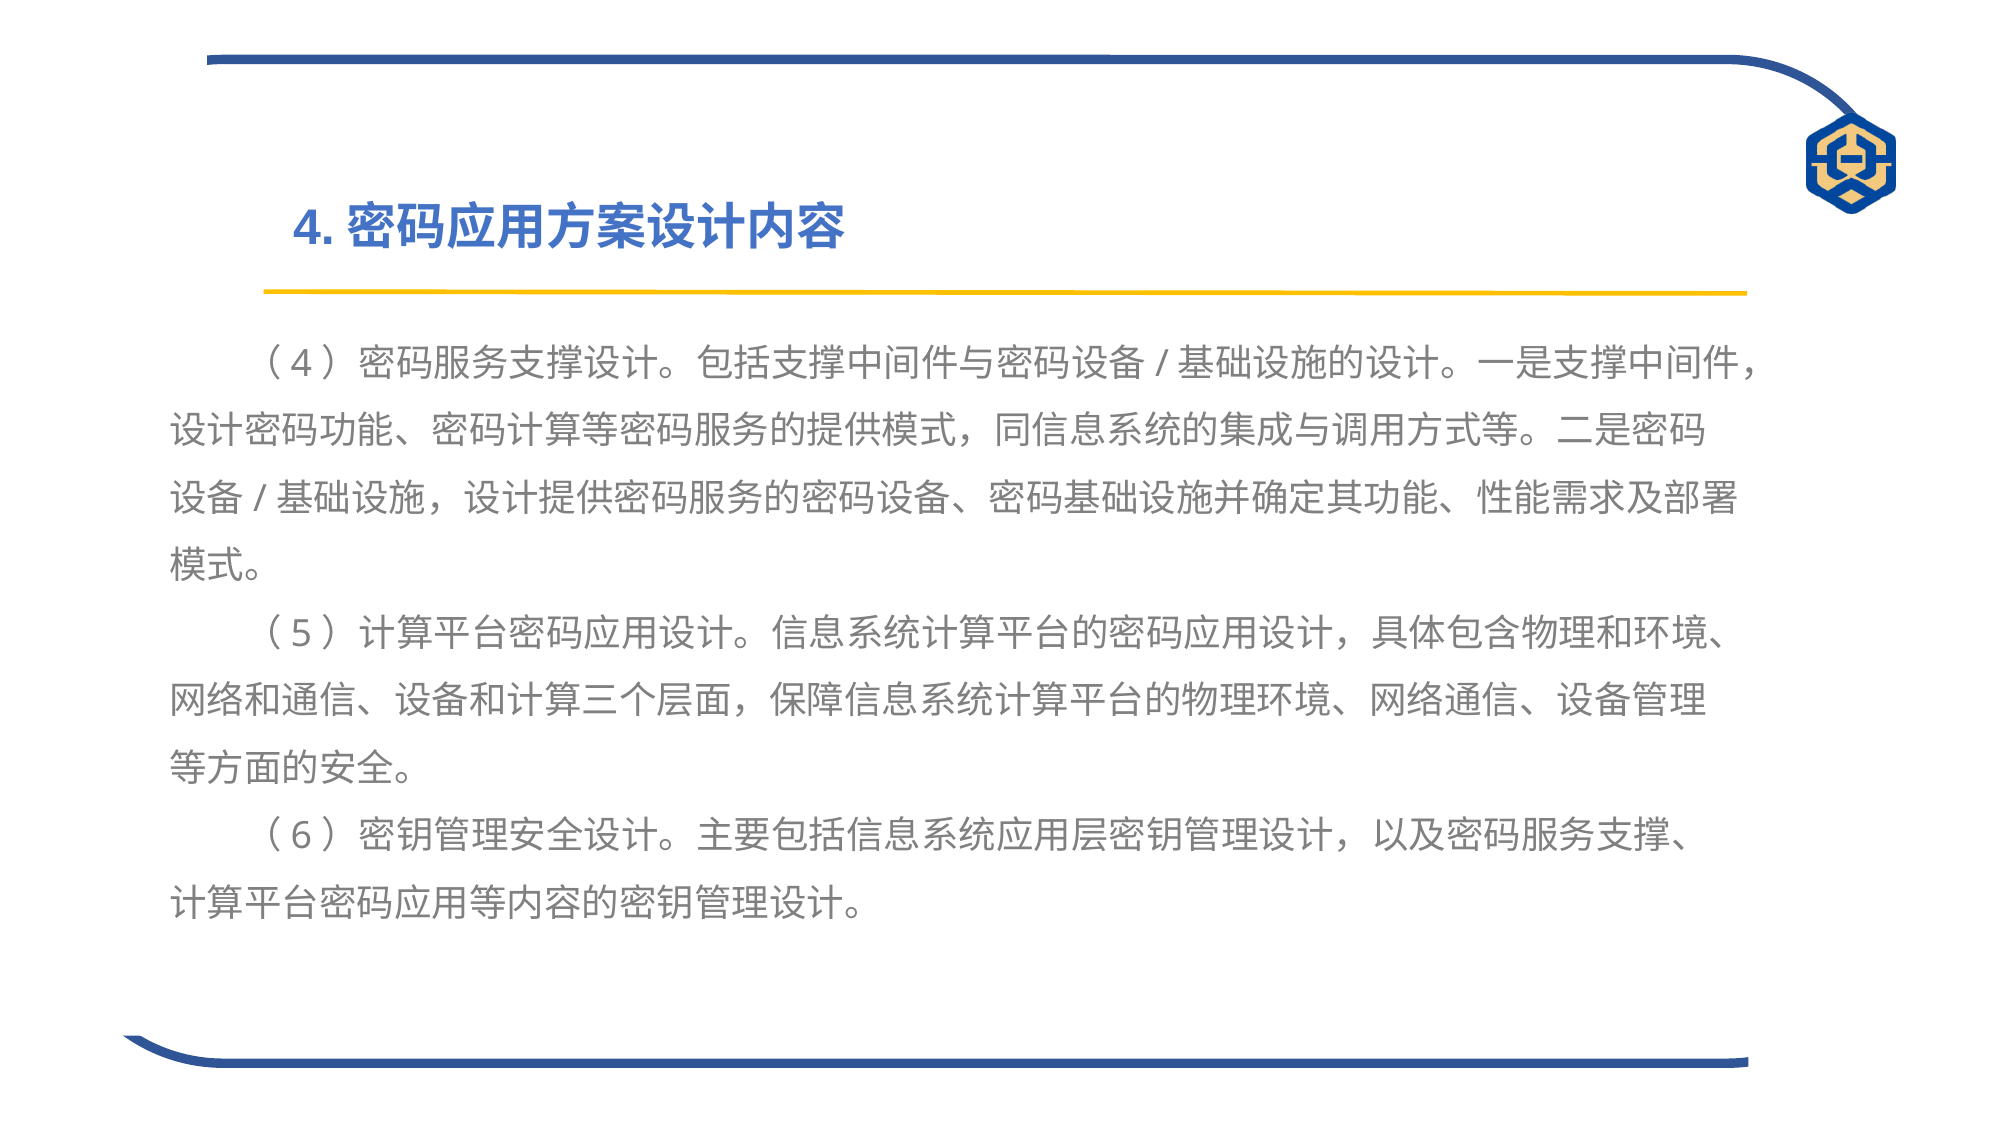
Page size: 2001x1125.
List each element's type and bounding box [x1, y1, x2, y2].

picture [1806, 112, 1896, 214]
text_box [154, 187, 1759, 1046]
